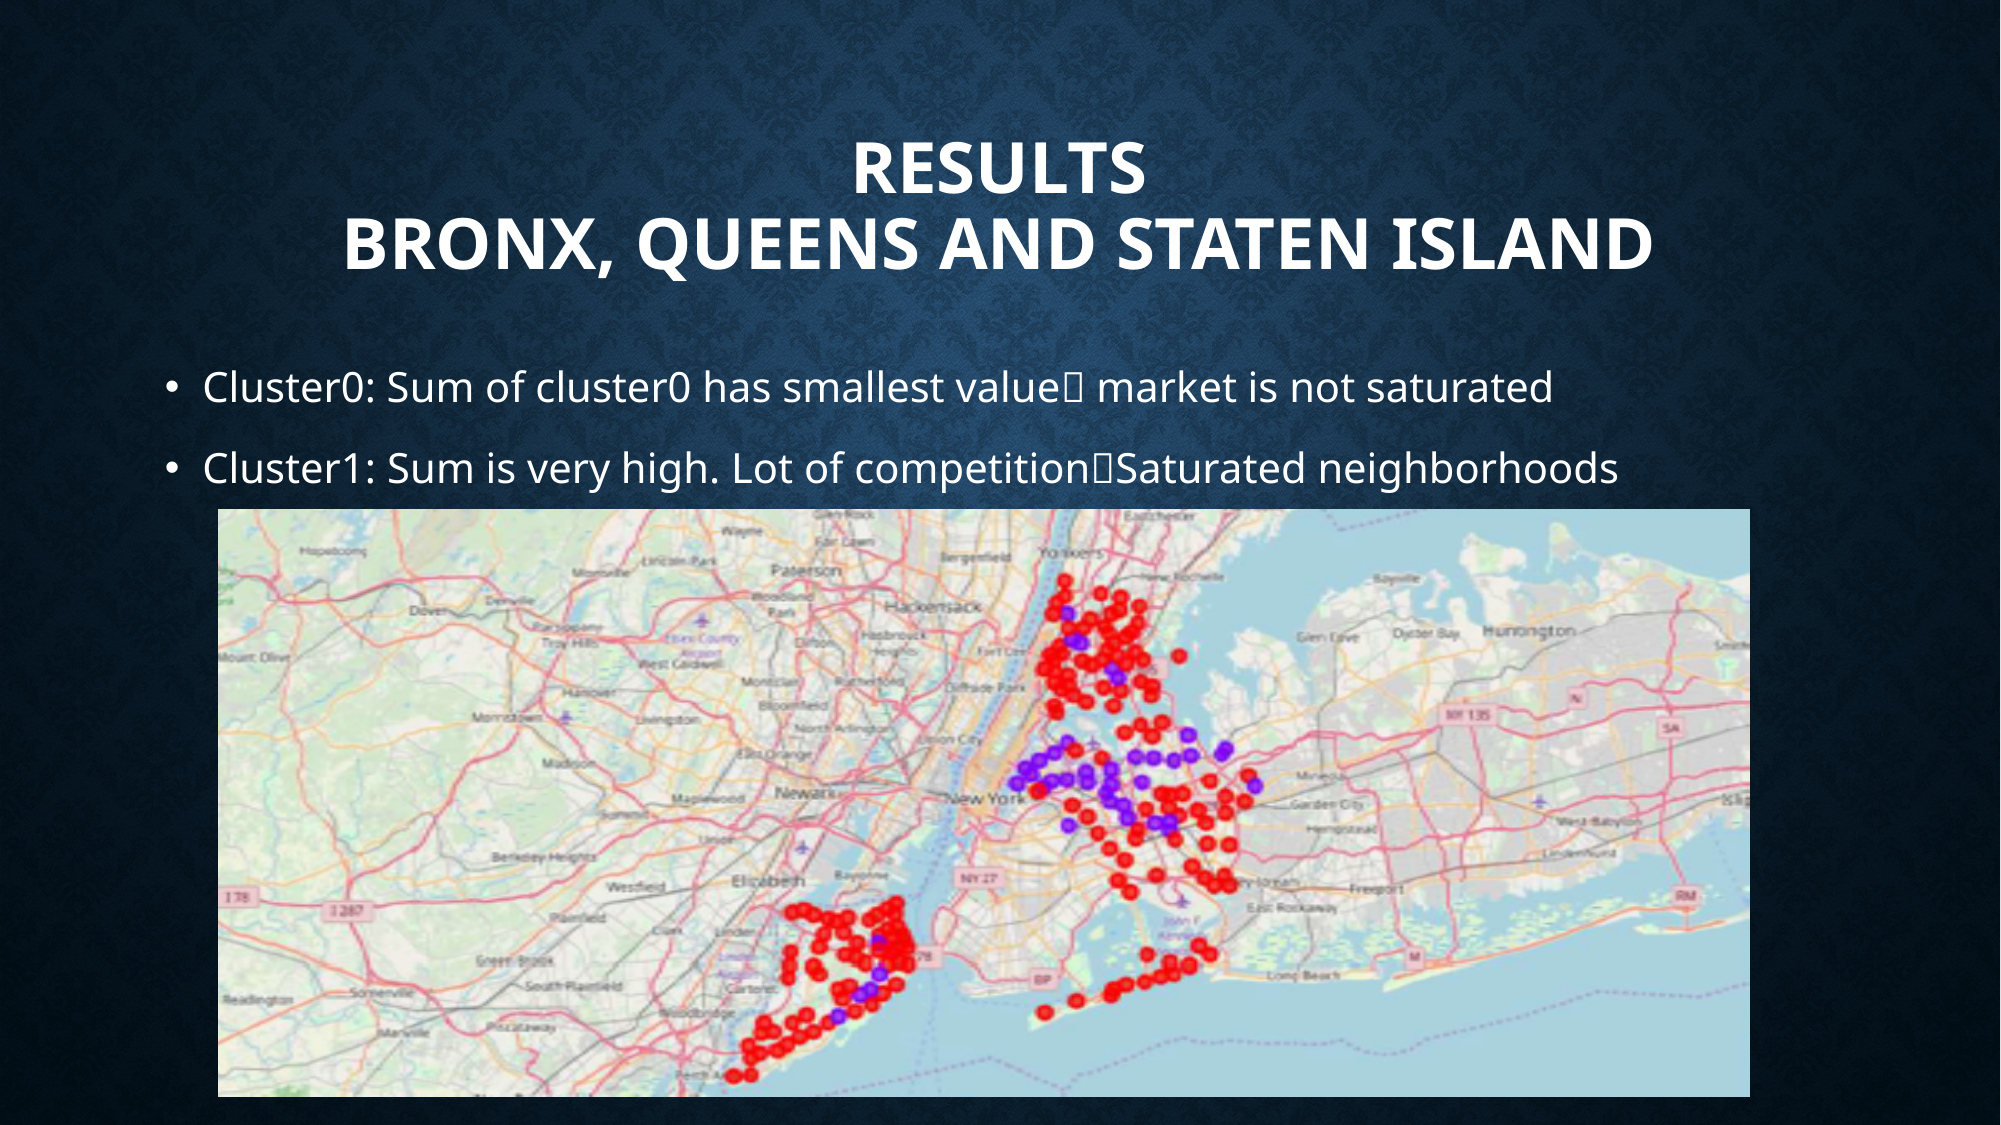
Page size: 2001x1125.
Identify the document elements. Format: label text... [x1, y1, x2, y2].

picture [217, 508, 1751, 1098]
title Results Bronx, queens and staten island [149, 99, 1849, 318]
list Cluster0: Sum of cluster0 has smallest value market is not saturated Cluster1: Sum is very high. Lot of competitionSaturated neighborhoods [149, 343, 1849, 950]
